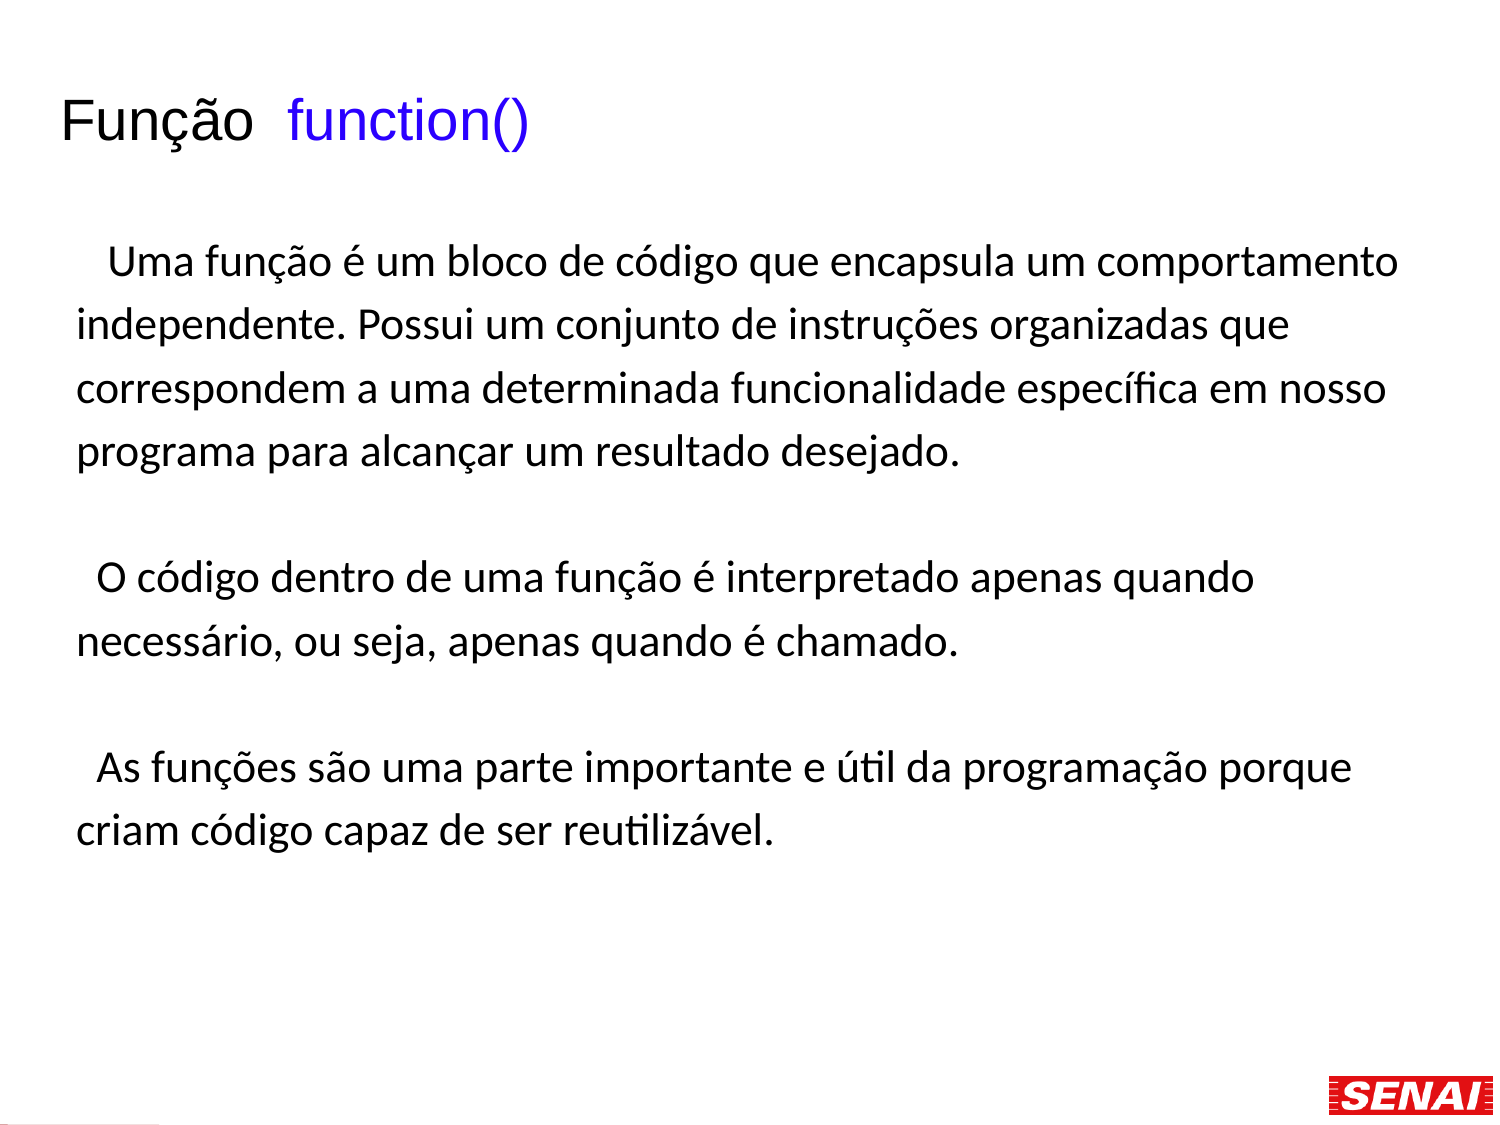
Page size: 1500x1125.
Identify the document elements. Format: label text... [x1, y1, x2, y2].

picture [1329, 1076, 1493, 1115]
list Uma função é um bloco de código que encapsula um comportamento independente. Possui um conjunto de instruções organizadas que correspondem a uma determinada funcionalidade específica em nosso programa para alcançar um resultado desejado. O código dentro de uma função é interpretado apenas quando necessário, ou seja, apenas quando é chamado. As funções são uma parte importante e útil da programação porque criam código capaz de ser reutilizável. [61, 212, 1426, 955]
title Função function() [45, 26, 1372, 207]
